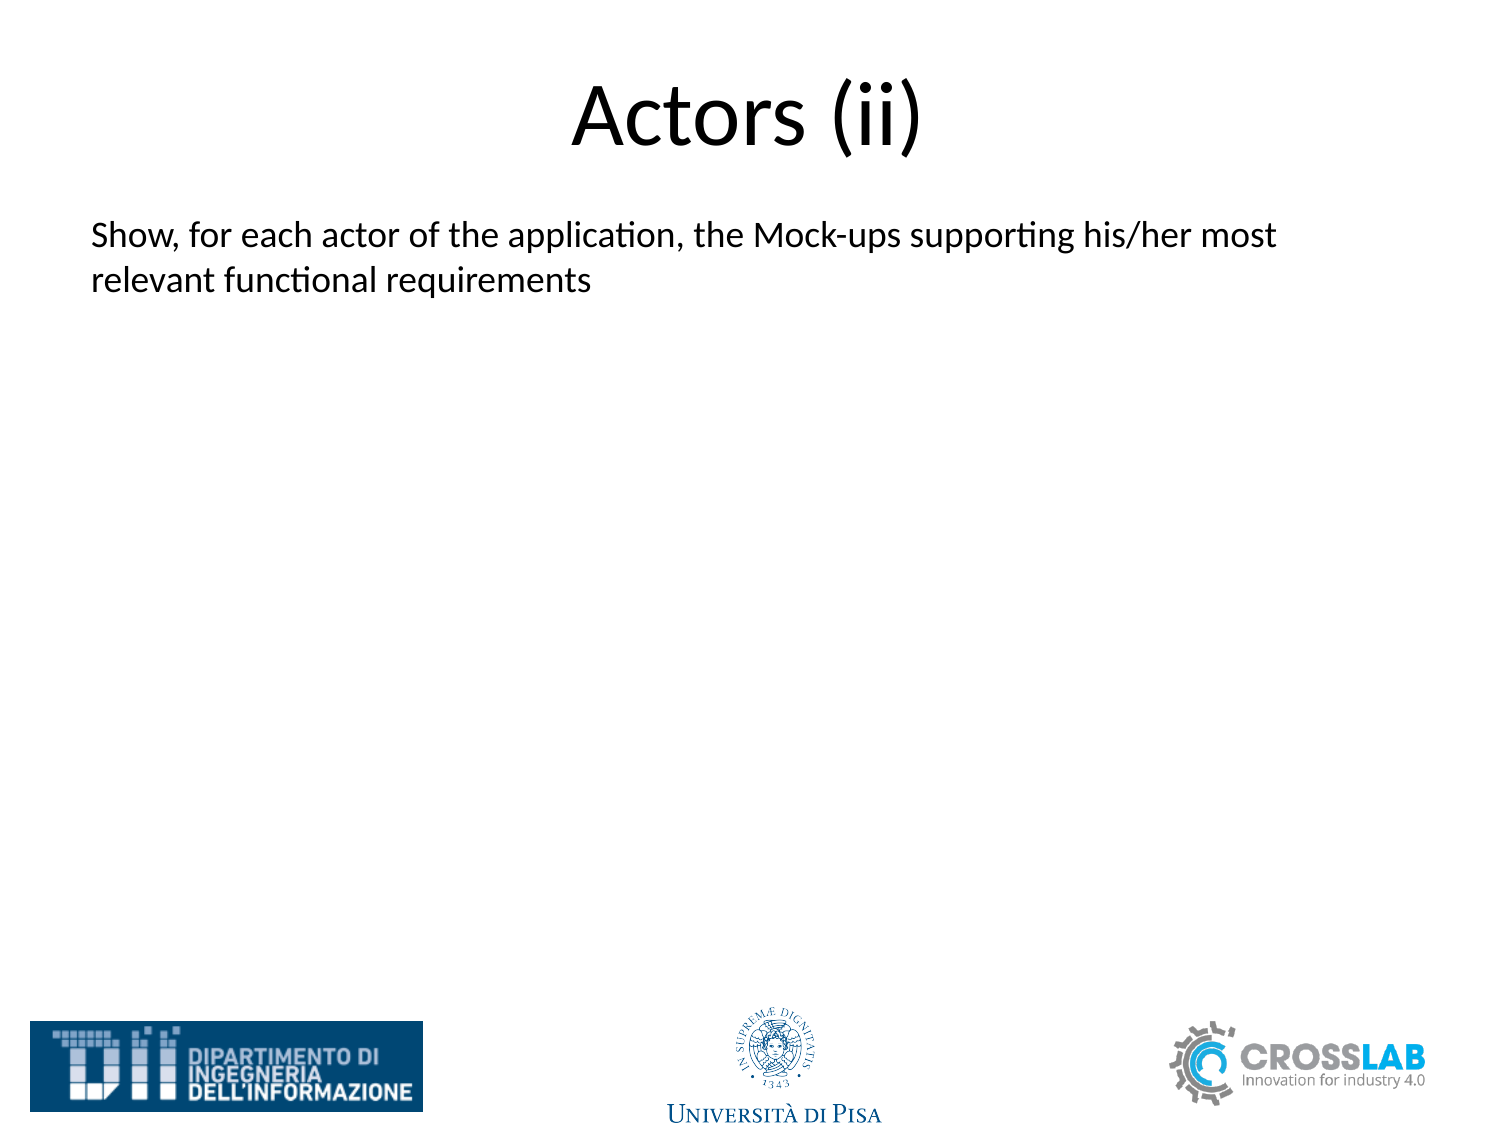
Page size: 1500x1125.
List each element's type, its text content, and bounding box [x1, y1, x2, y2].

title Actors (ii) [30, 14, 1468, 203]
picture [1169, 1021, 1425, 1106]
text_box Show, for each actor of the application, the Mock-ups supporting his/her most relevant functional requirements [76, 202, 1424, 307]
picture [667, 1007, 882, 1123]
picture [30, 1021, 423, 1112]
